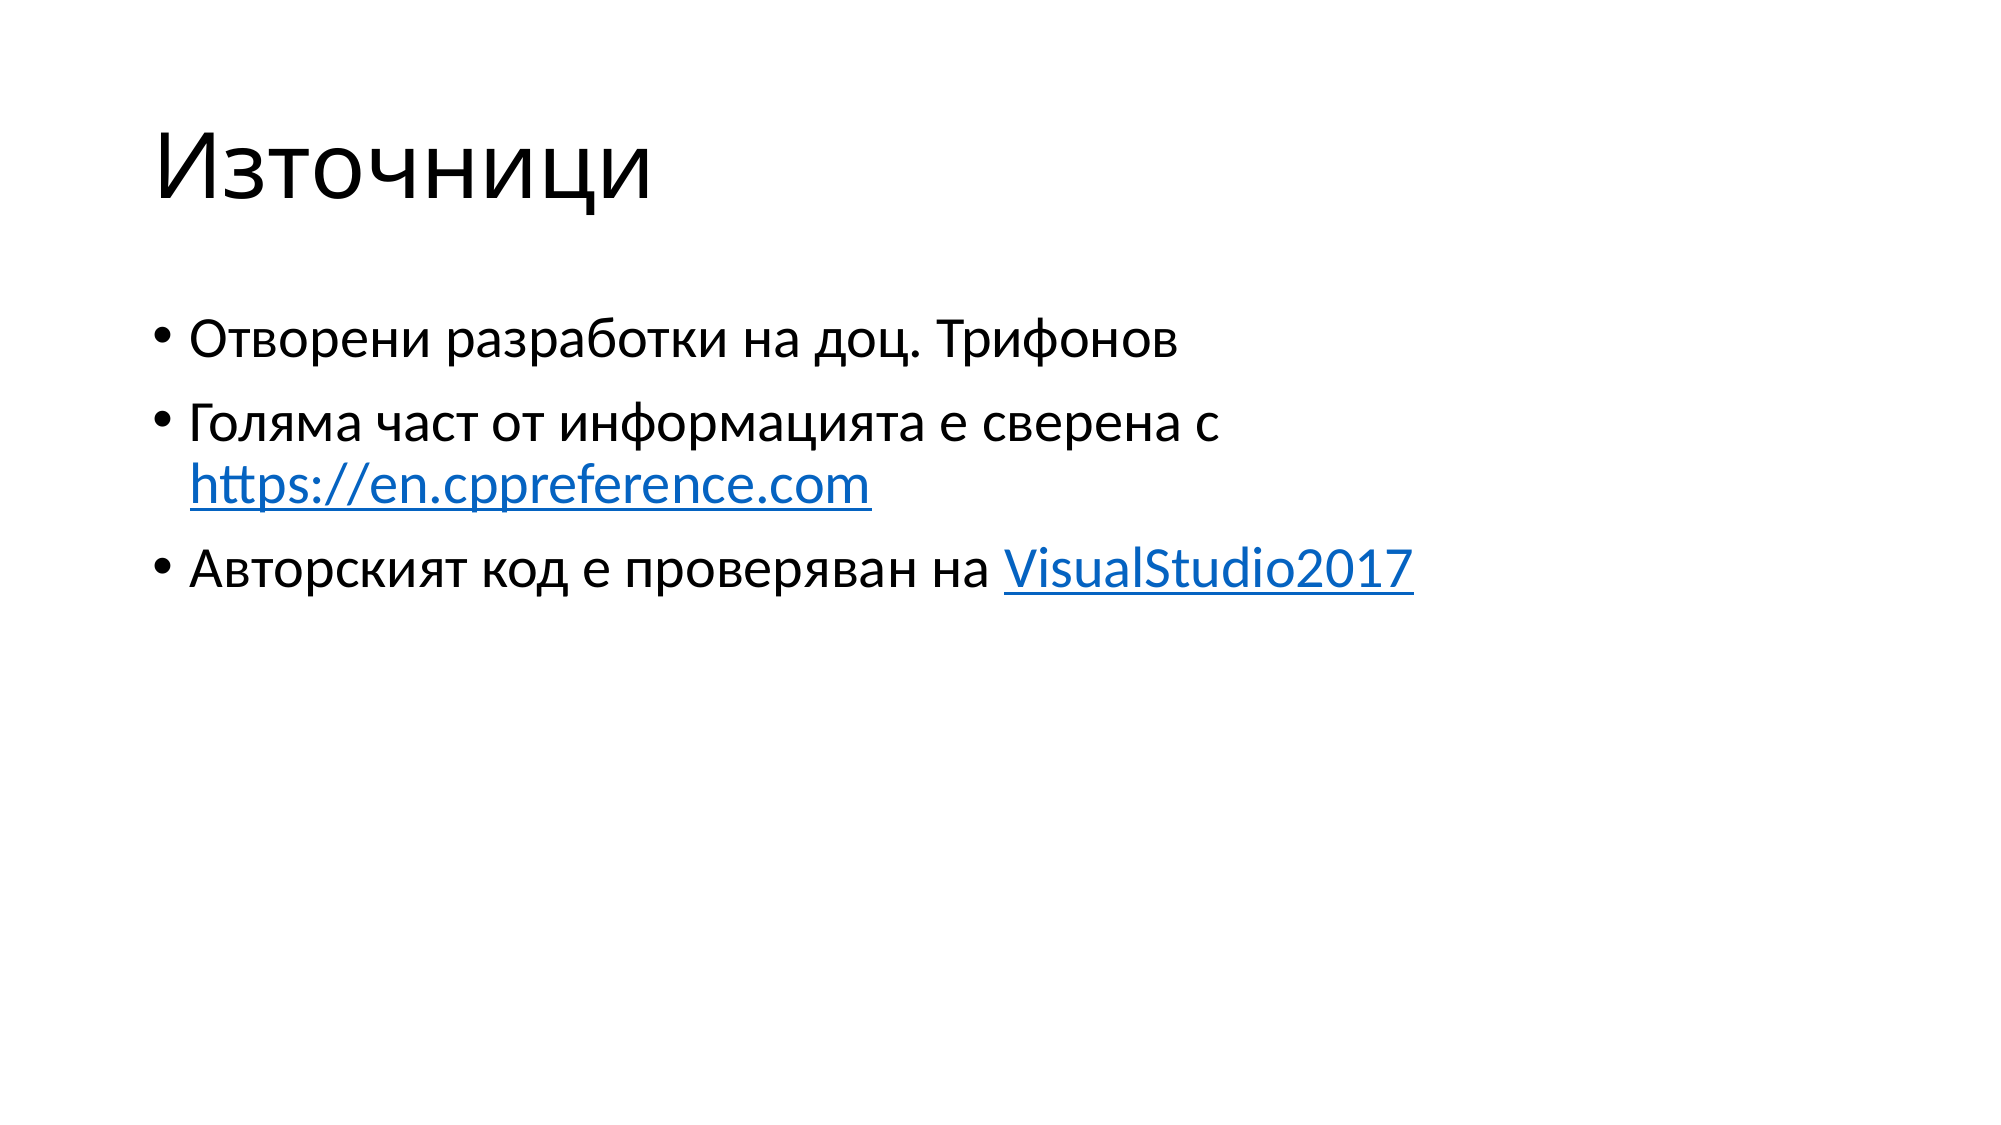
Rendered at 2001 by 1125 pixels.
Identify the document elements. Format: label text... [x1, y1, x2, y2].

title Източници [137, 59, 1863, 278]
list Отворени разработки на доц. Трифонов Голяма част от информацията е сверена с https://en.cppreference.com Авторският код е проверяван на VisualStudio2017 [137, 299, 1863, 1014]
